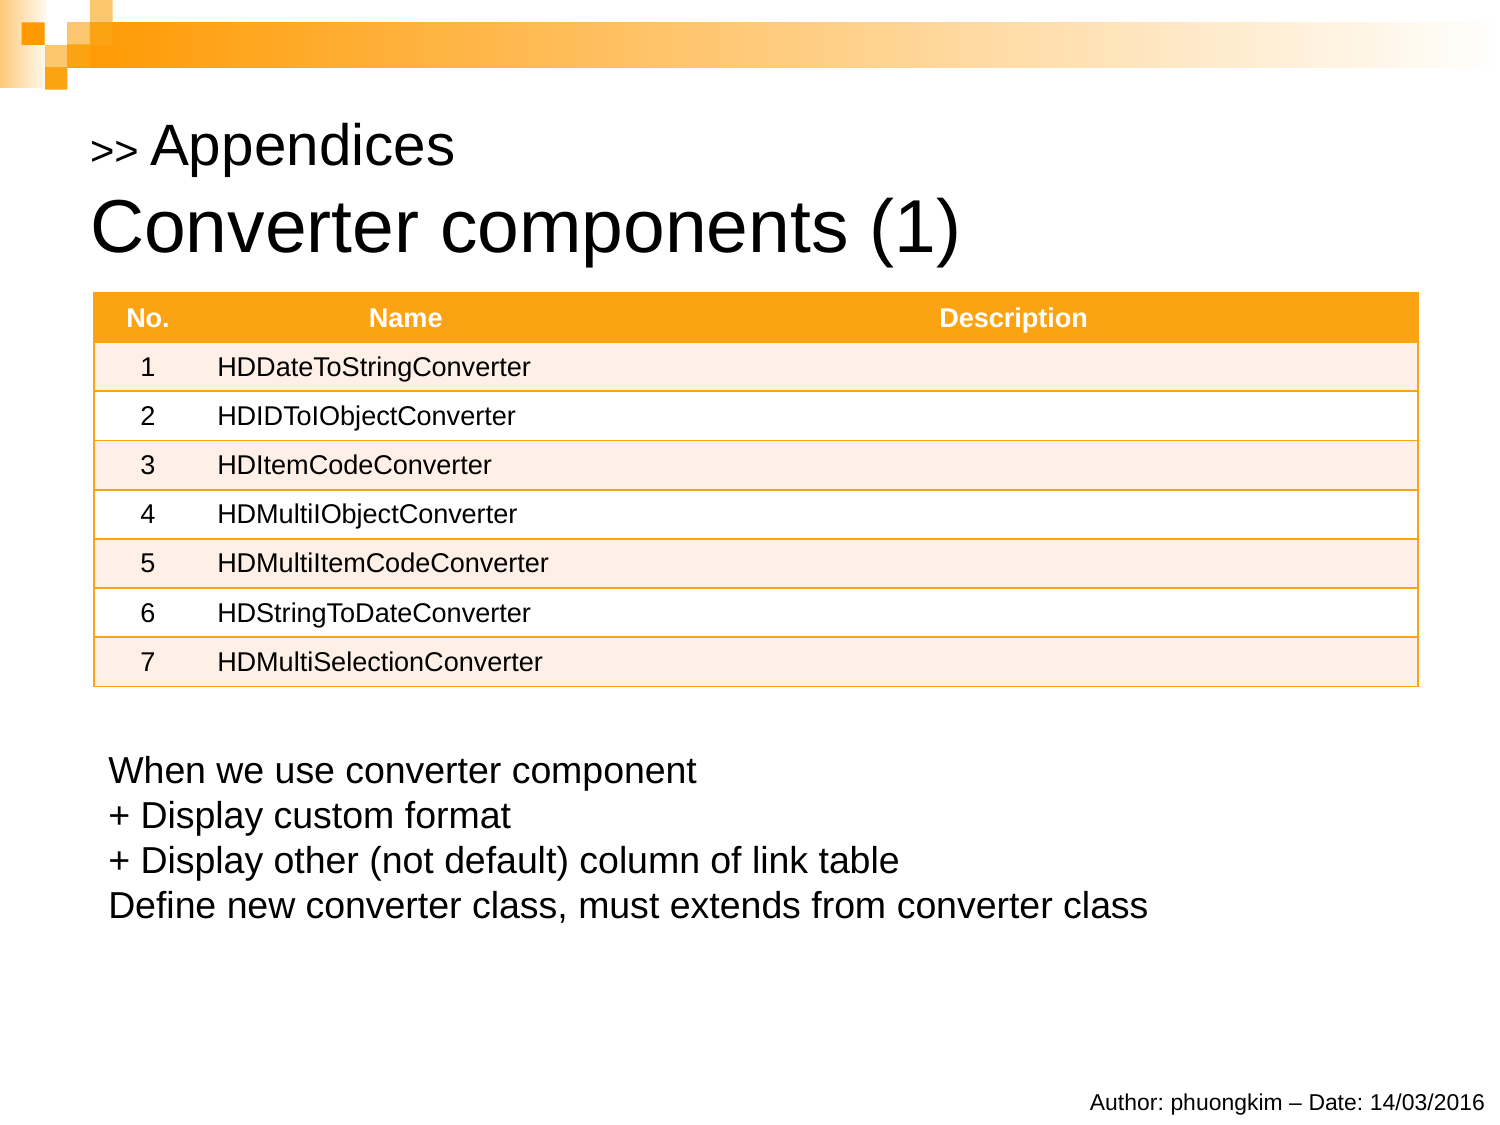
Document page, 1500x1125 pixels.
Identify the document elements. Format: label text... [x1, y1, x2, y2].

table_cell [609, 540, 1417, 587]
table_cell HDItemCodeConverter [202, 441, 609, 489]
table_cell [609, 392, 1417, 440]
table_header Description [609, 294, 1417, 341]
table_cell 3 [95, 441, 202, 489]
table_cell 7 [95, 638, 202, 686]
table_cell [609, 343, 1417, 390]
table_header Name [202, 294, 609, 341]
table_cell HDDateToStringConverter [202, 343, 609, 390]
table_cell HDMultiSelectionConverter [202, 638, 609, 686]
table_cell 1 [95, 343, 202, 390]
table_header No. [95, 294, 202, 341]
table_cell [609, 491, 1417, 538]
table_cell [609, 441, 1417, 489]
table_cell 6 [95, 589, 202, 636]
table_cell HDMultiItemCodeConverter [202, 540, 609, 587]
text_box Author: phuongkim – Date: 14/03/2016 [761, 1079, 1500, 1123]
table_cell HDIDToIObjectConverter [202, 392, 609, 440]
table_cell HDMultiIObjectConverter [202, 491, 609, 538]
table_cell 5 [95, 540, 202, 587]
table_cell 2 [95, 392, 202, 440]
title >> Appendices Converter components (1) [74, 74, 1426, 301]
table_cell HDStringToDateConverter [202, 589, 609, 636]
table_cell [609, 589, 1417, 636]
table_cell [609, 638, 1417, 686]
table_cell 4 [95, 491, 202, 538]
text_box When we use converter component + Display custom format + Display other (not default) column of link table Define new converter class, must extends from converter class [93, 738, 1430, 933]
